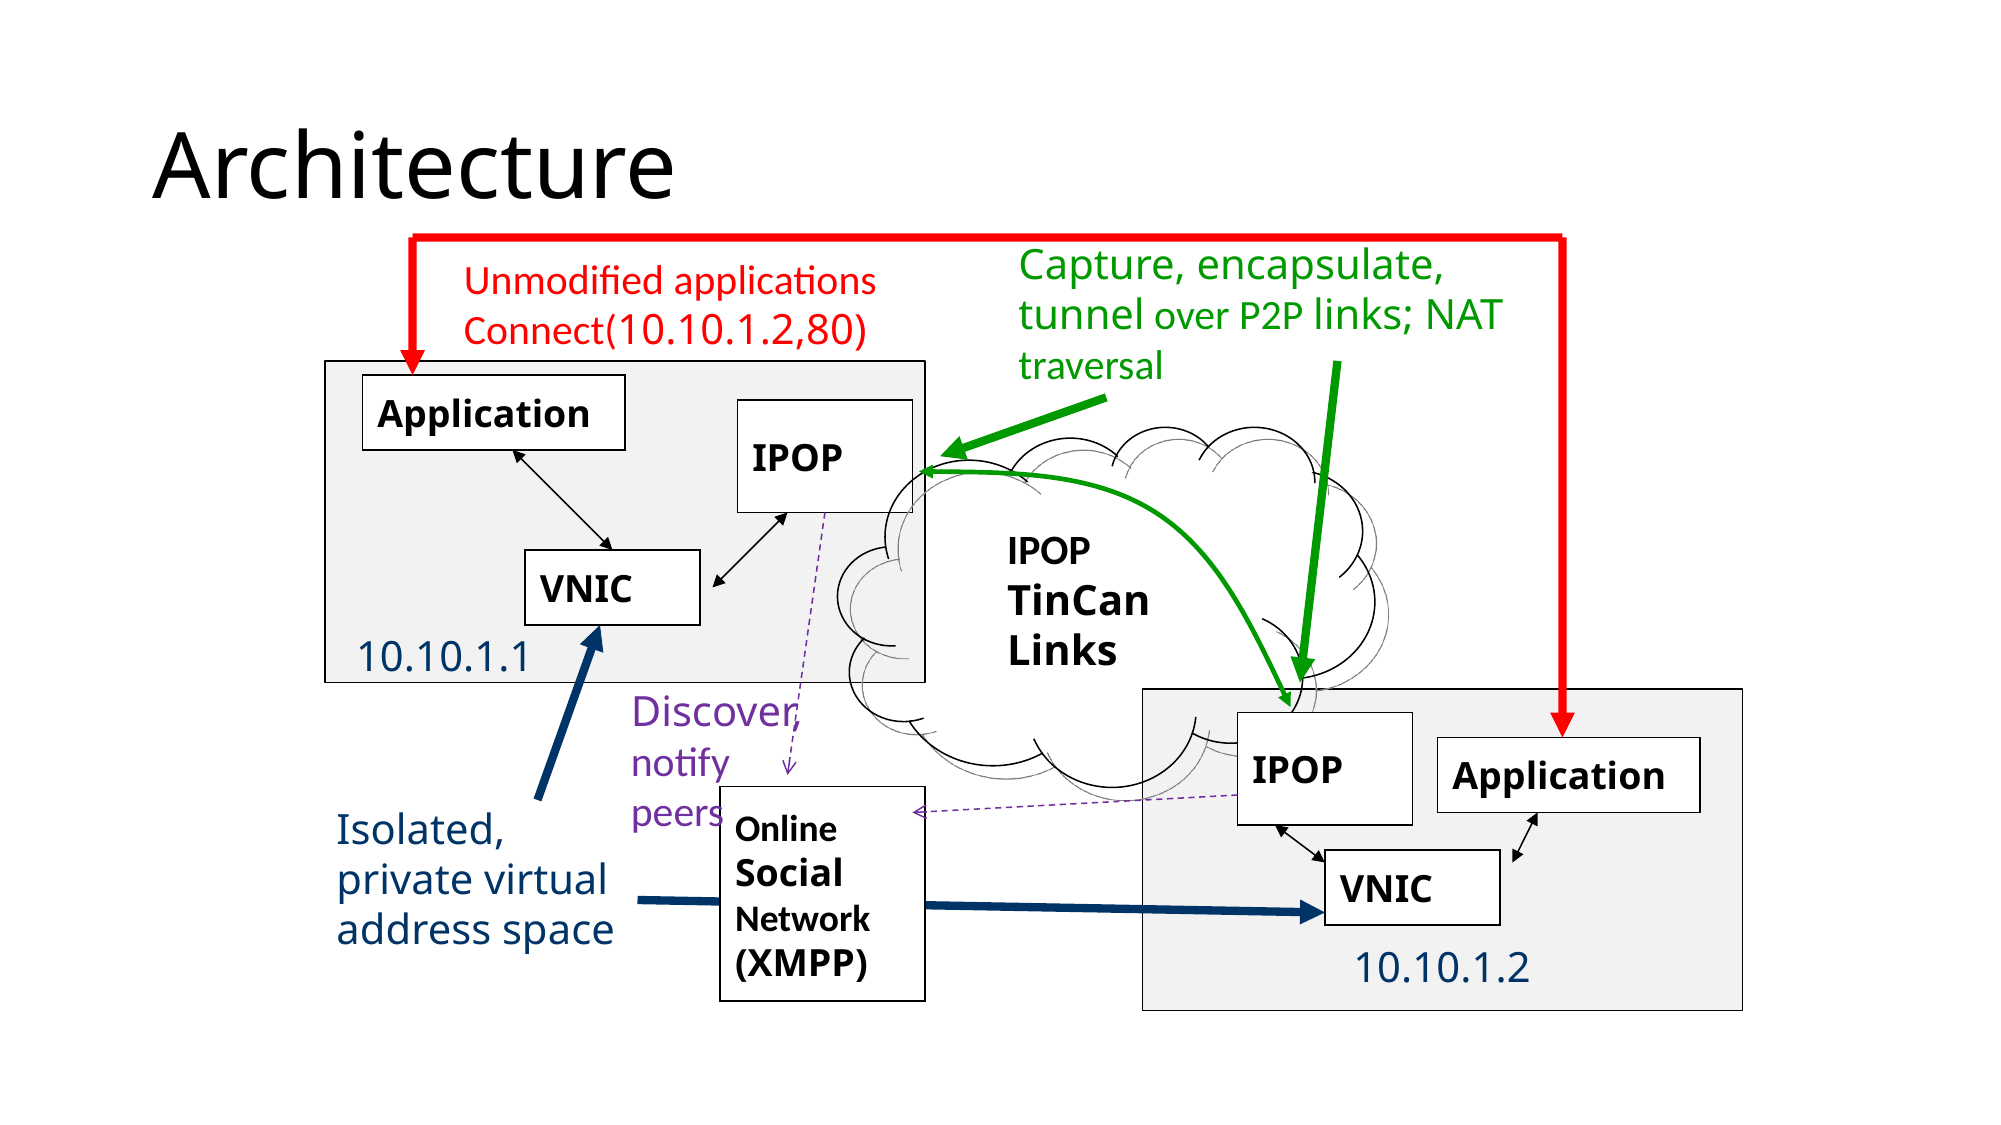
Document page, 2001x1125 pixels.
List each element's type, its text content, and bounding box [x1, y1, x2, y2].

title Architecture [137, 59, 1863, 278]
text_box [324, 360, 412, 622]
text_box Application [362, 374, 412, 450]
text_box [1142, 689, 1743, 1011]
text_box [1238, 237, 1563, 738]
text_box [607, 512, 1238, 844]
text_box Application [1560, 737, 1700, 813]
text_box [918, 230, 1535, 708]
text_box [412, 237, 918, 738]
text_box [312, 622, 1560, 999]
